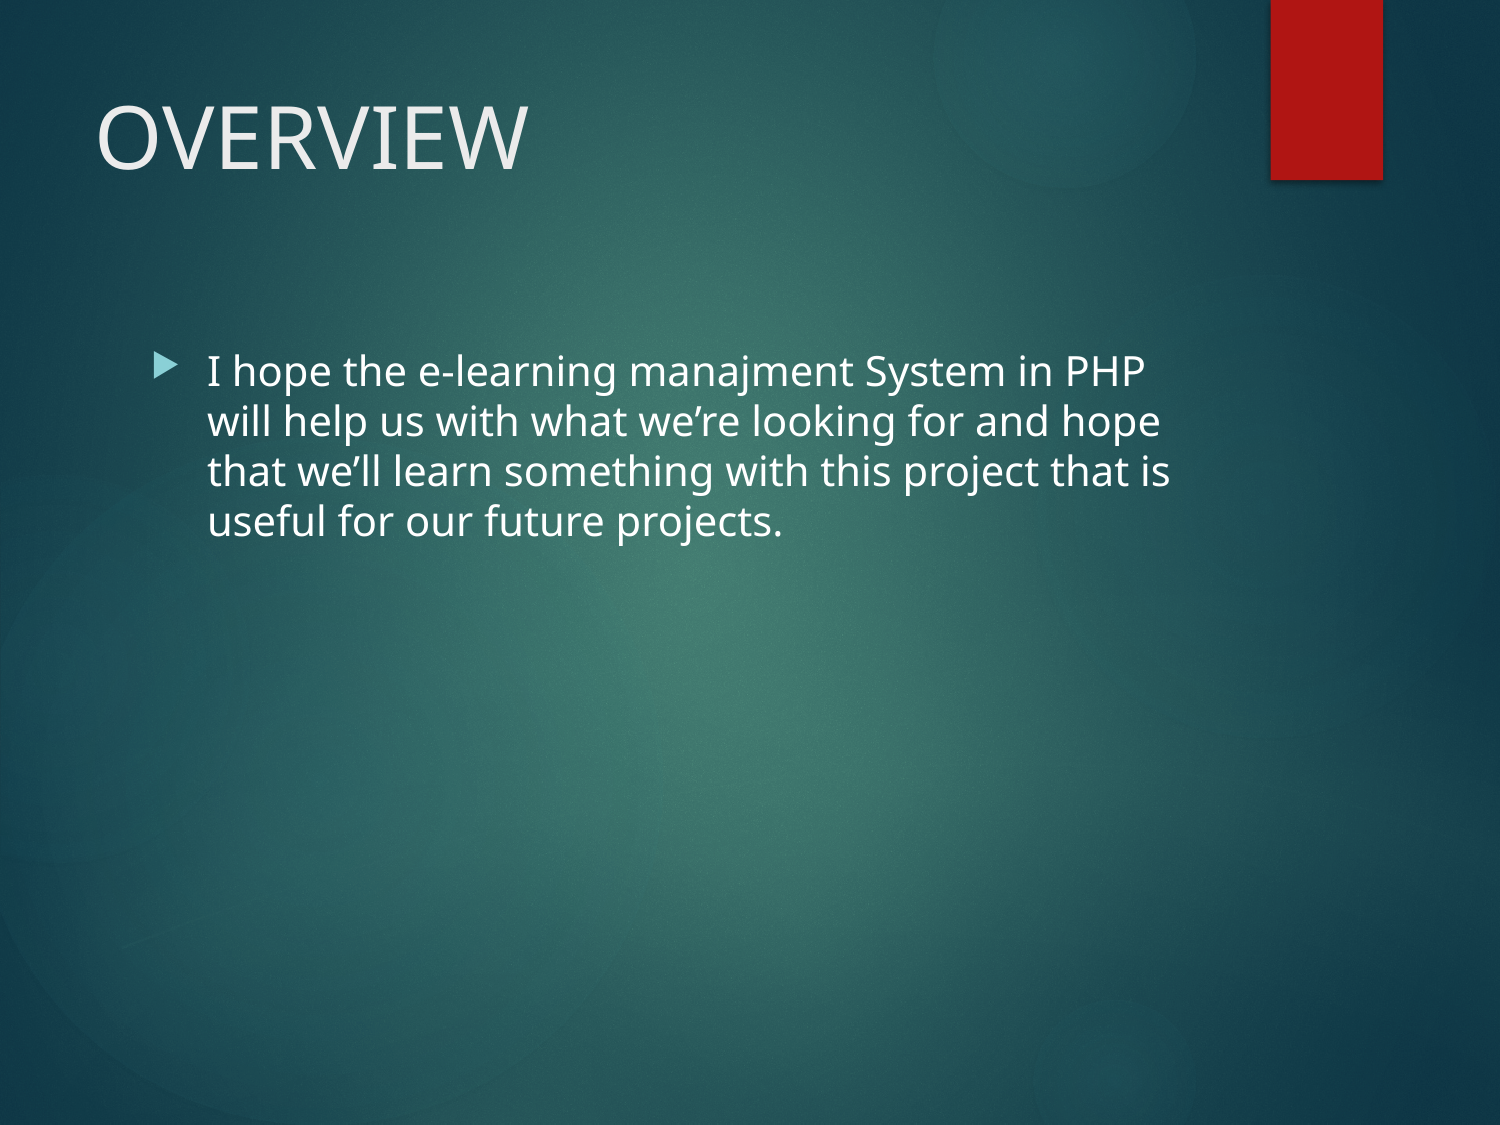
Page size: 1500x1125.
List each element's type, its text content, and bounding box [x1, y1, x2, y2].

list I hope the e-learning manajment System in PHP will help us with what we’re looking for and hope that we’ll learn something with this project that is useful for our future projects. [135, 336, 1237, 1025]
title OVERVIEW [79, 74, 1237, 304]
